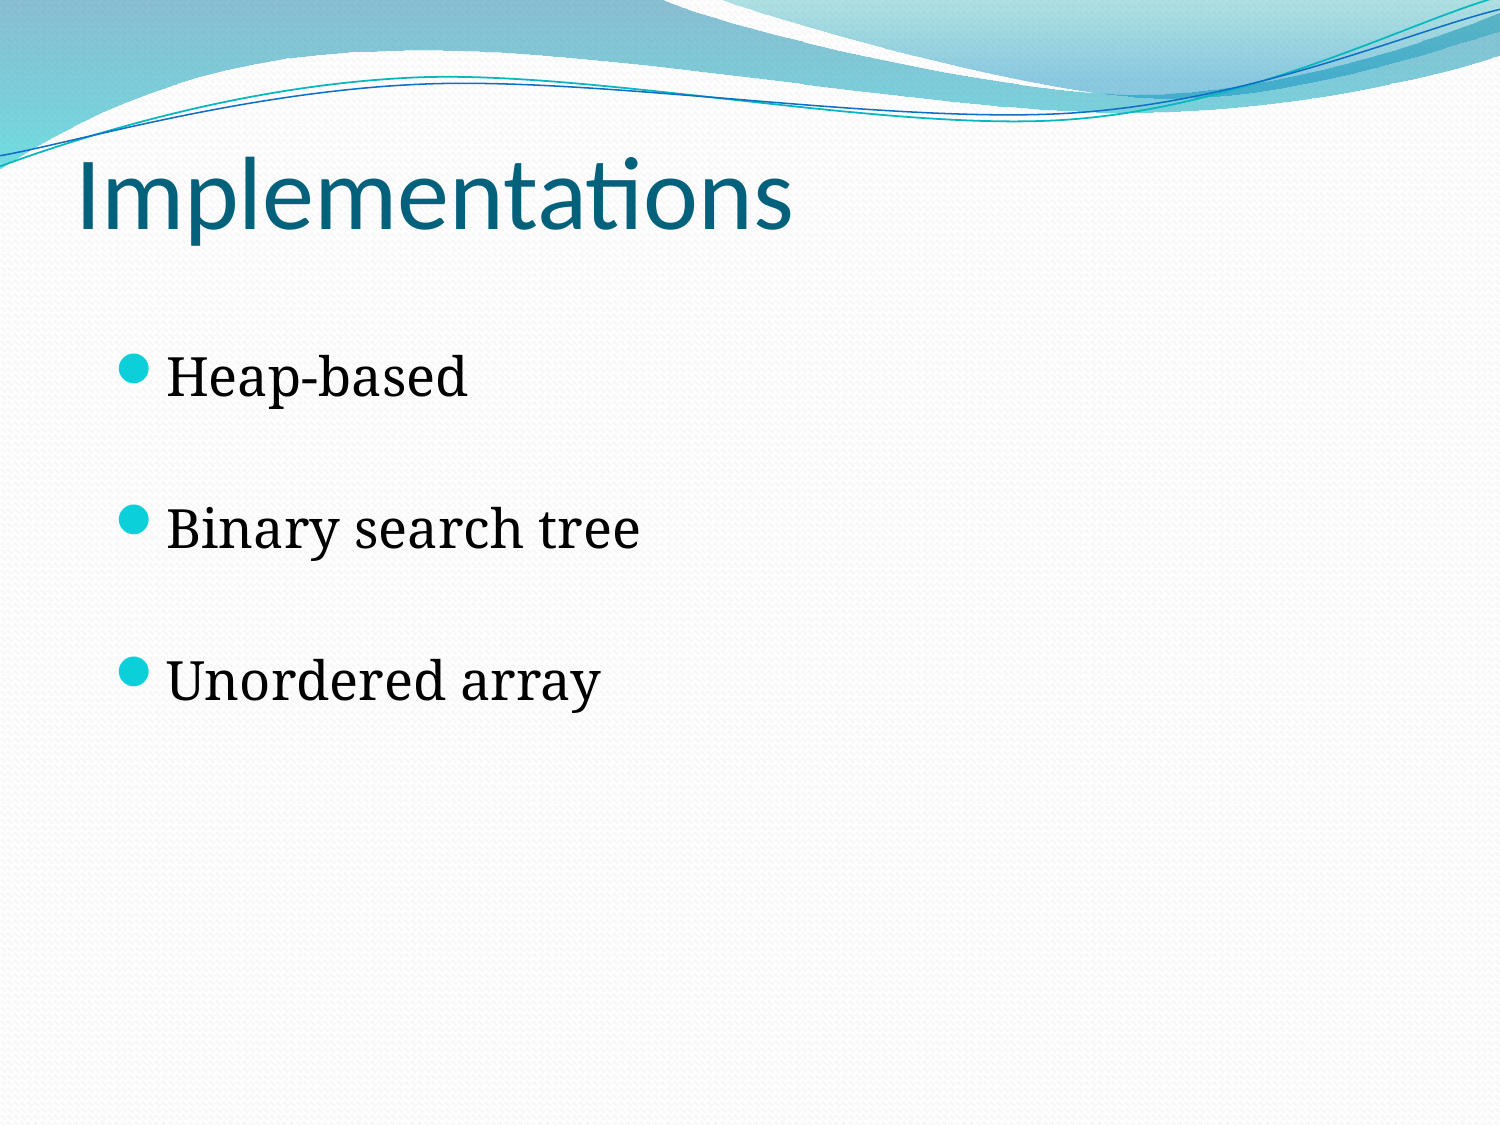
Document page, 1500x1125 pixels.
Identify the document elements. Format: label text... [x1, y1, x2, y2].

text_box Heap-based Binary search tree Unordered array [99, 335, 1450, 1063]
title Implementations [75, 62, 1425, 250]
